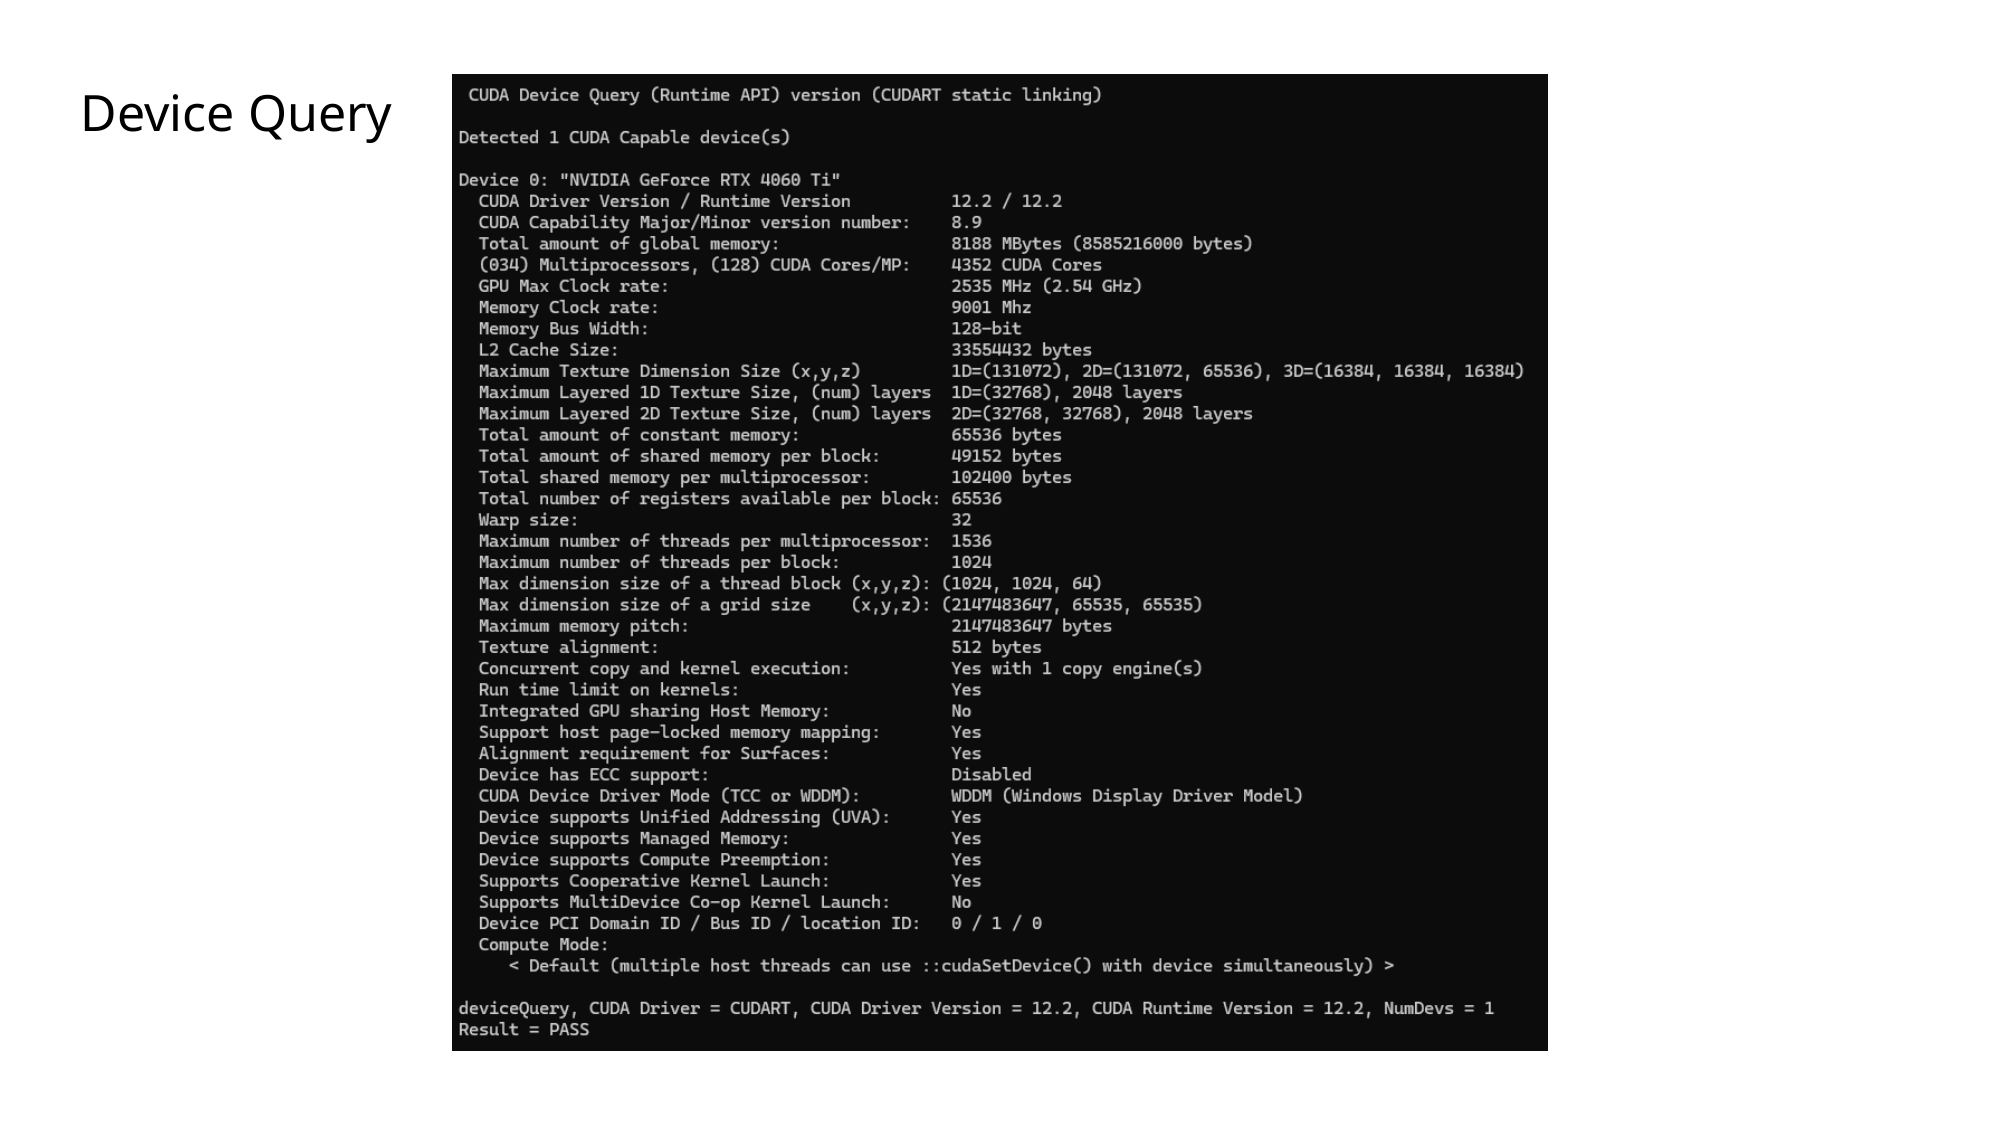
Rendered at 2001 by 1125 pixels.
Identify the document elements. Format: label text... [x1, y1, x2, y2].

text_box Device Query [65, 73, 453, 149]
picture [451, 74, 1549, 1051]
